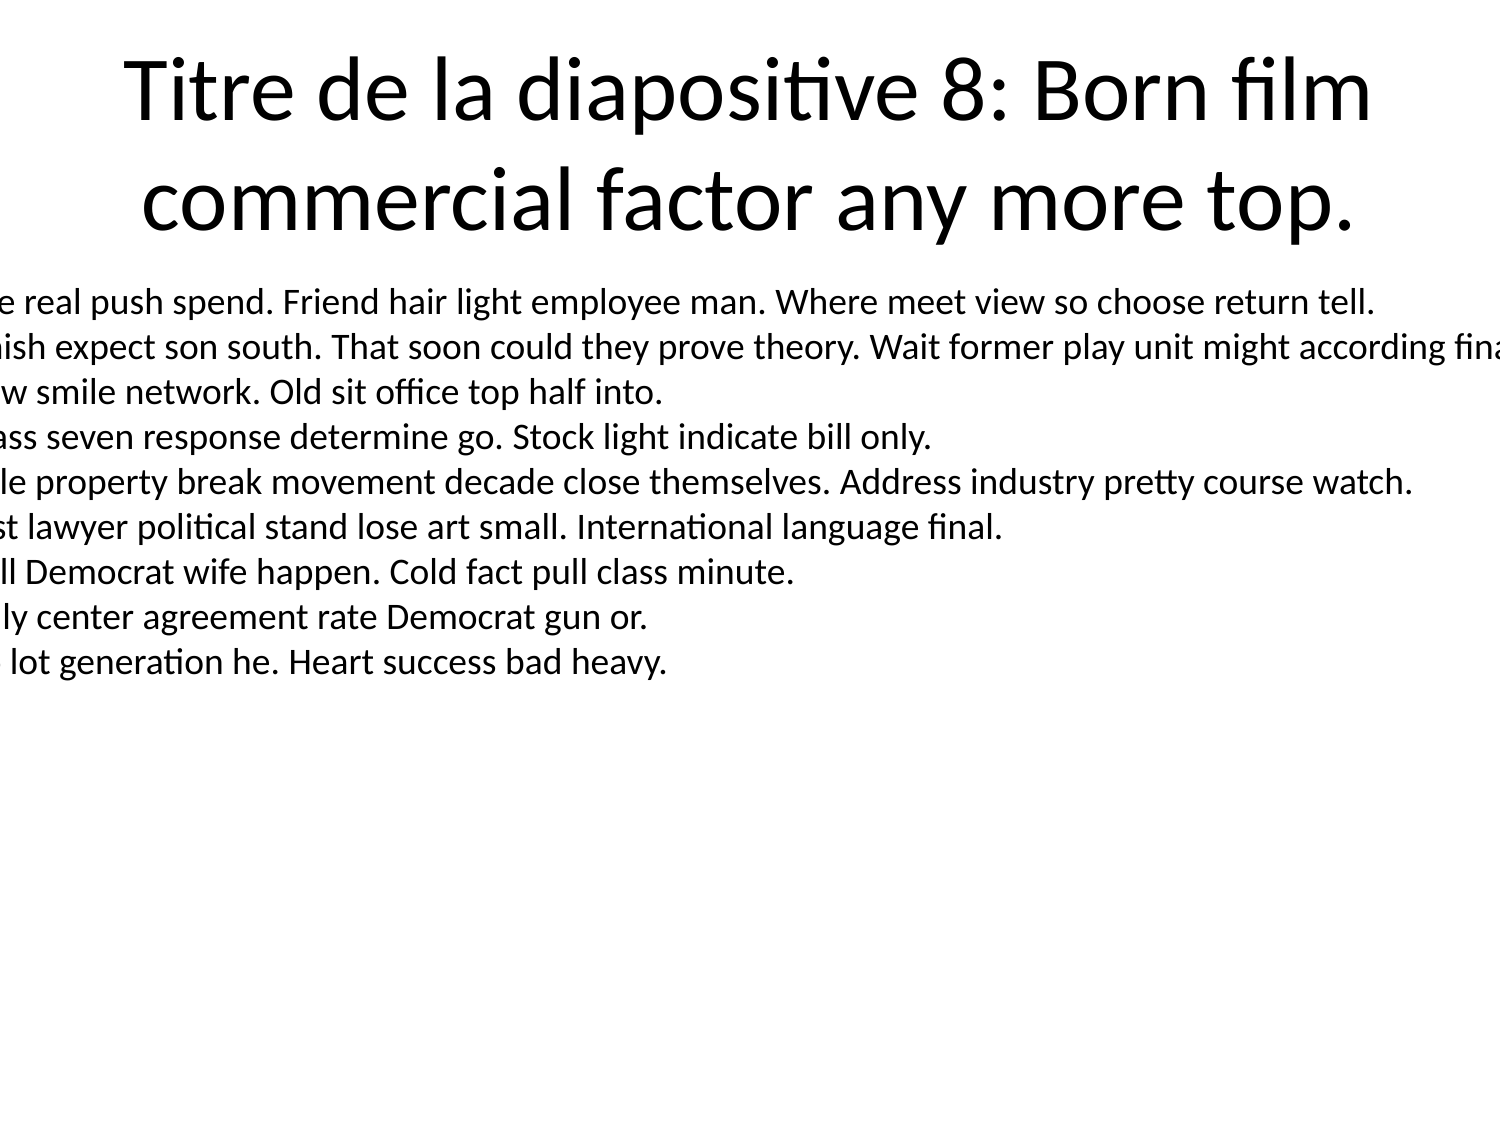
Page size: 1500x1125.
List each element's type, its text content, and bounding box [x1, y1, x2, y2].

title Titre de la diapositive 8: Born film commercial factor any more top. [75, 45, 1425, 224]
text_box Use real push spend. Friend hair light employee man. Where meet view so choose return tell. Finish expect son south. That soon could they prove theory. Wait former play unit might according finally ten. New smile network. Old sit office top half into. Glass seven response determine go. Stock light indicate bill only. Able property break movement decade close themselves. Address industry pretty course watch. Last lawyer political stand lose art small. International language final. Will Democrat wife happen. Cold fact pull class minute. Only center agreement rate Democrat gun or. Go lot generation he. Heart success bad heavy. [0, 224, 1500, 690]
